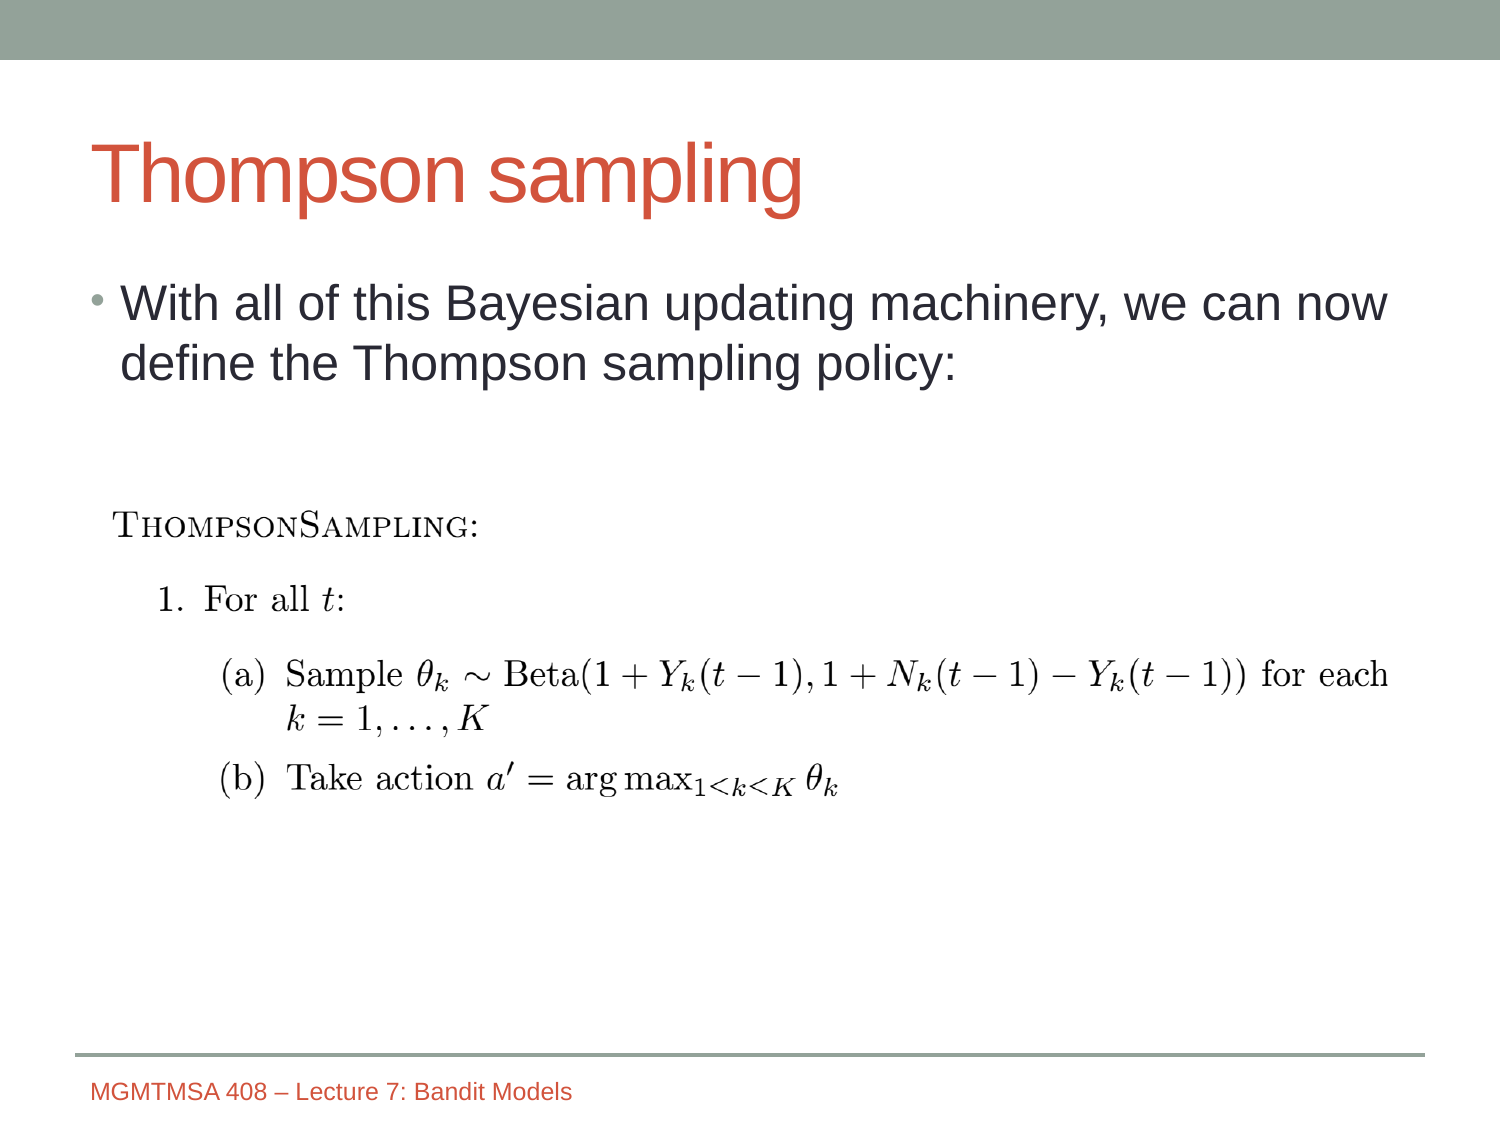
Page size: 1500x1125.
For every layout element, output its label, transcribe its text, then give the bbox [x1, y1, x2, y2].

title Thompson sampling [75, 87, 1425, 250]
picture [112, 509, 1388, 800]
list With all of this Bayesian updating machinery, we can now define the Thompson sampling policy: [75, 262, 1425, 1047]
footer MGMTMSA 408 – Lecture 7: Bandit Models [75, 1063, 750, 1118]
